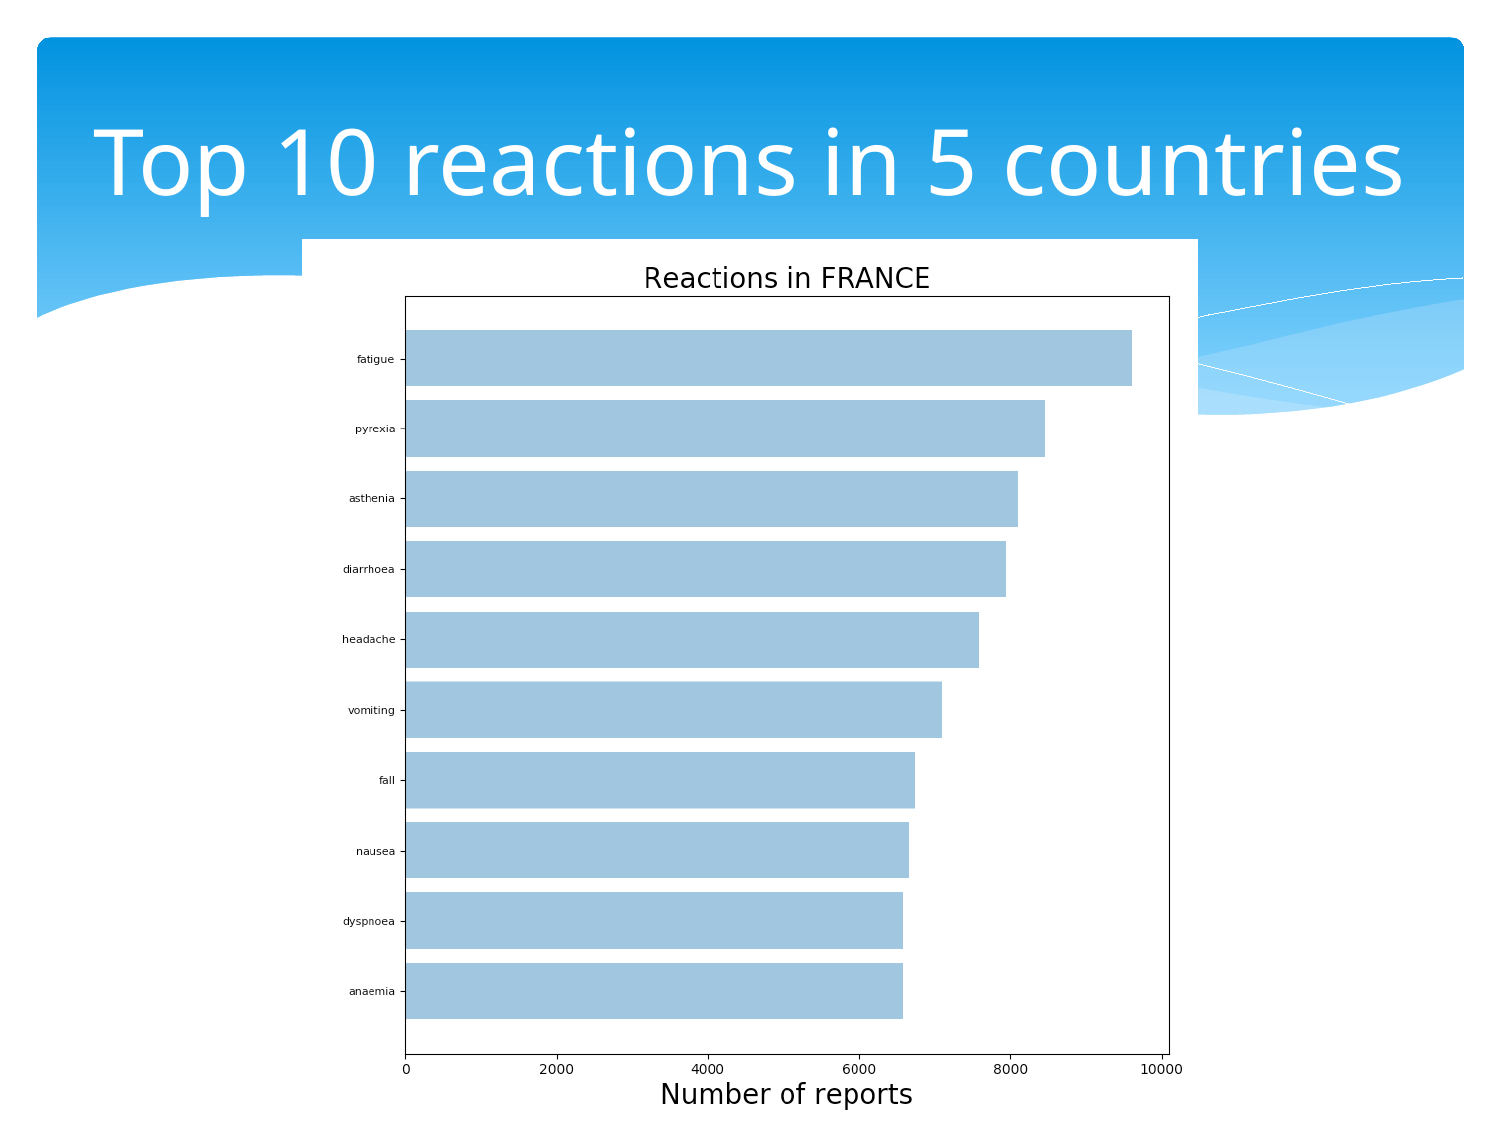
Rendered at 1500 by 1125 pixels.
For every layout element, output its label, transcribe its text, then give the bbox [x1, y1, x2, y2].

picture [302, 238, 1198, 1125]
title Top 10 reactions in 5 countries [75, 55, 1425, 261]
